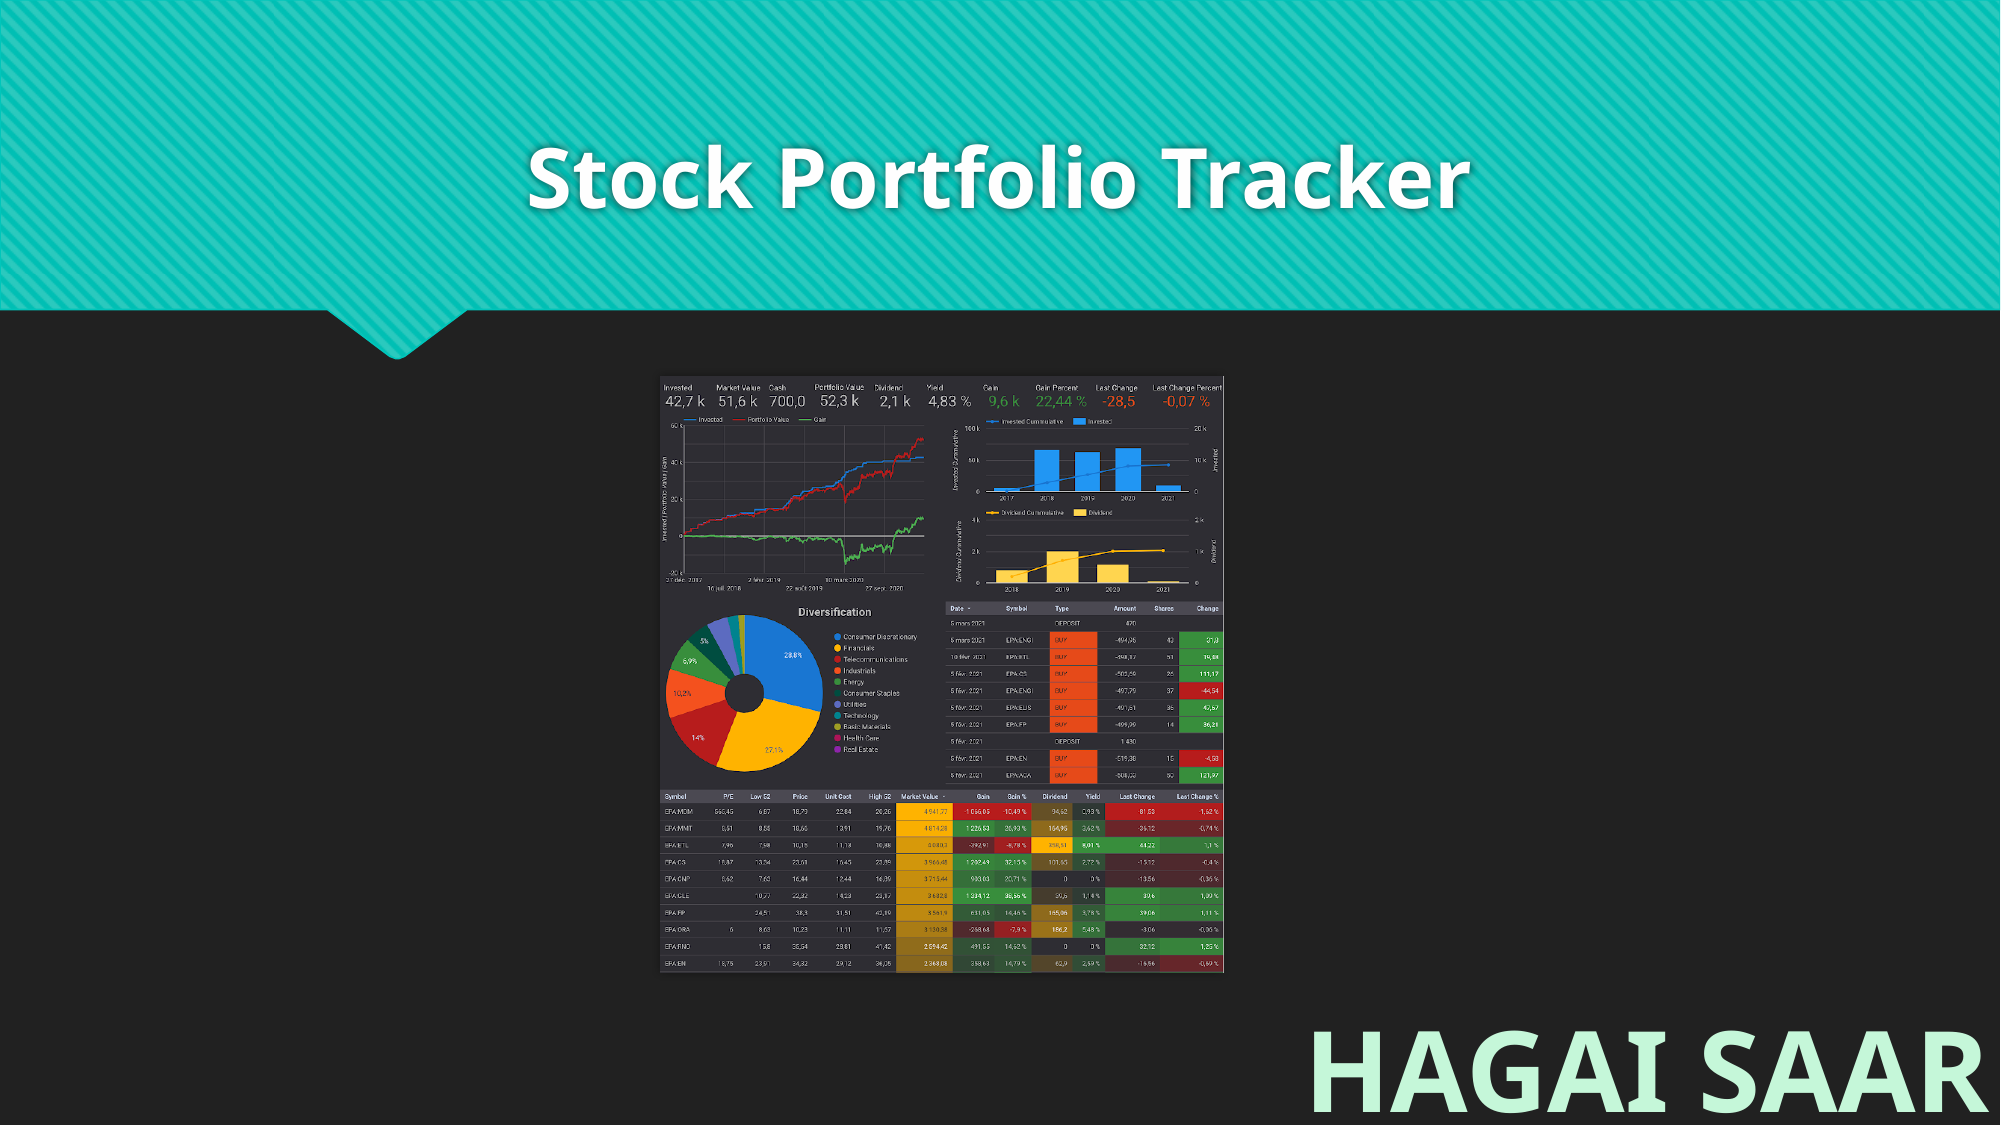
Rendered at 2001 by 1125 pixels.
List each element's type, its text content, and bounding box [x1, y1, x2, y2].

title Stock Portfolio Tracker [132, 73, 1868, 233]
text_box HAGAI SAAR [1289, 992, 2000, 1125]
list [660, 376, 1224, 974]
